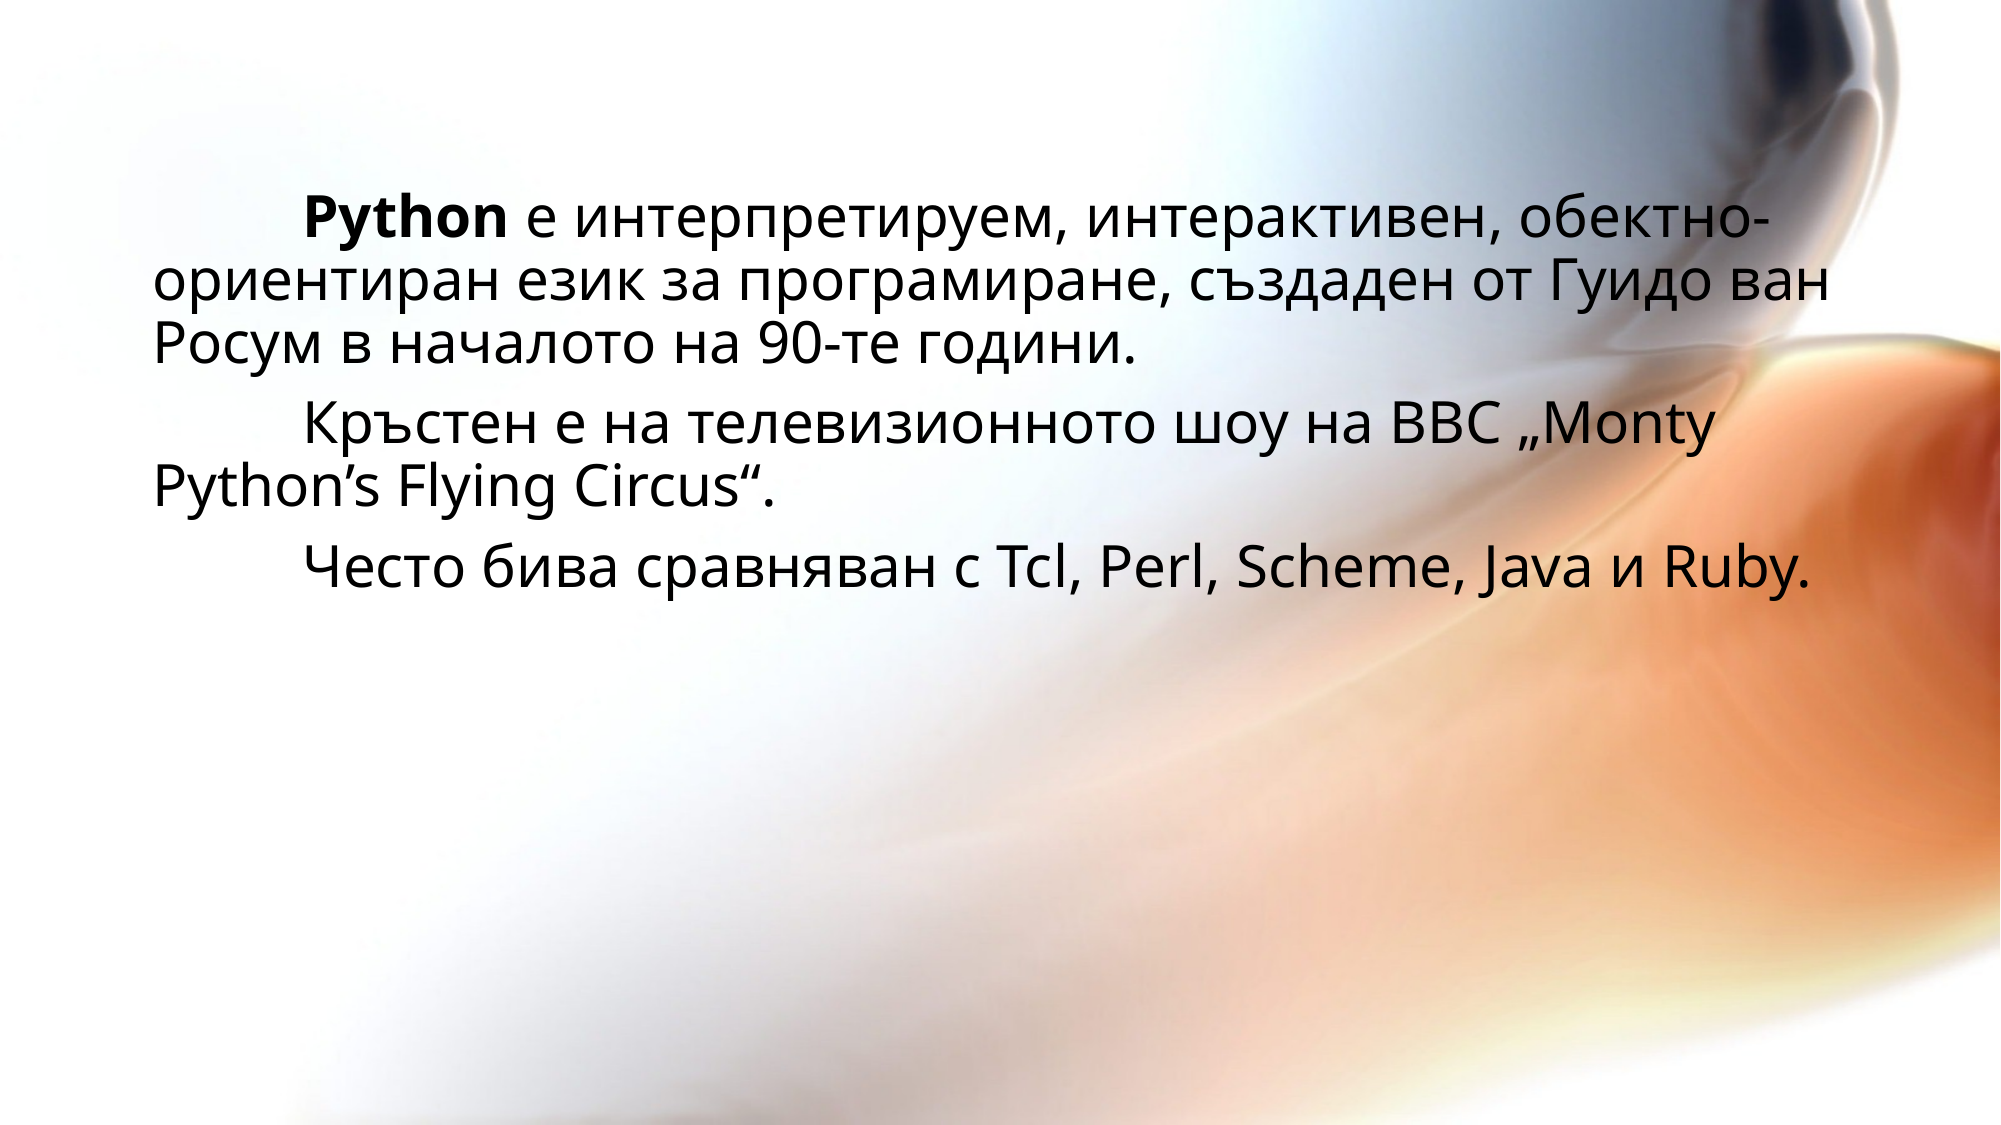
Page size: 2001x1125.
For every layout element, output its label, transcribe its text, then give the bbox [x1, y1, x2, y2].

picture [0, 0, 2001, 1125]
list Python е интерпретируем, интерактивен, обектно-ориентиран език за програмиране, създаден от Гуидо ван Росум в началото на 90-те години. Кръстен е на телевизионното шоу на BBC „Monty Python’s Flying Circus“. Често бива сравняван с Tcl, Perl, Scheme, Java и Ruby. [137, 179, 1863, 1014]
